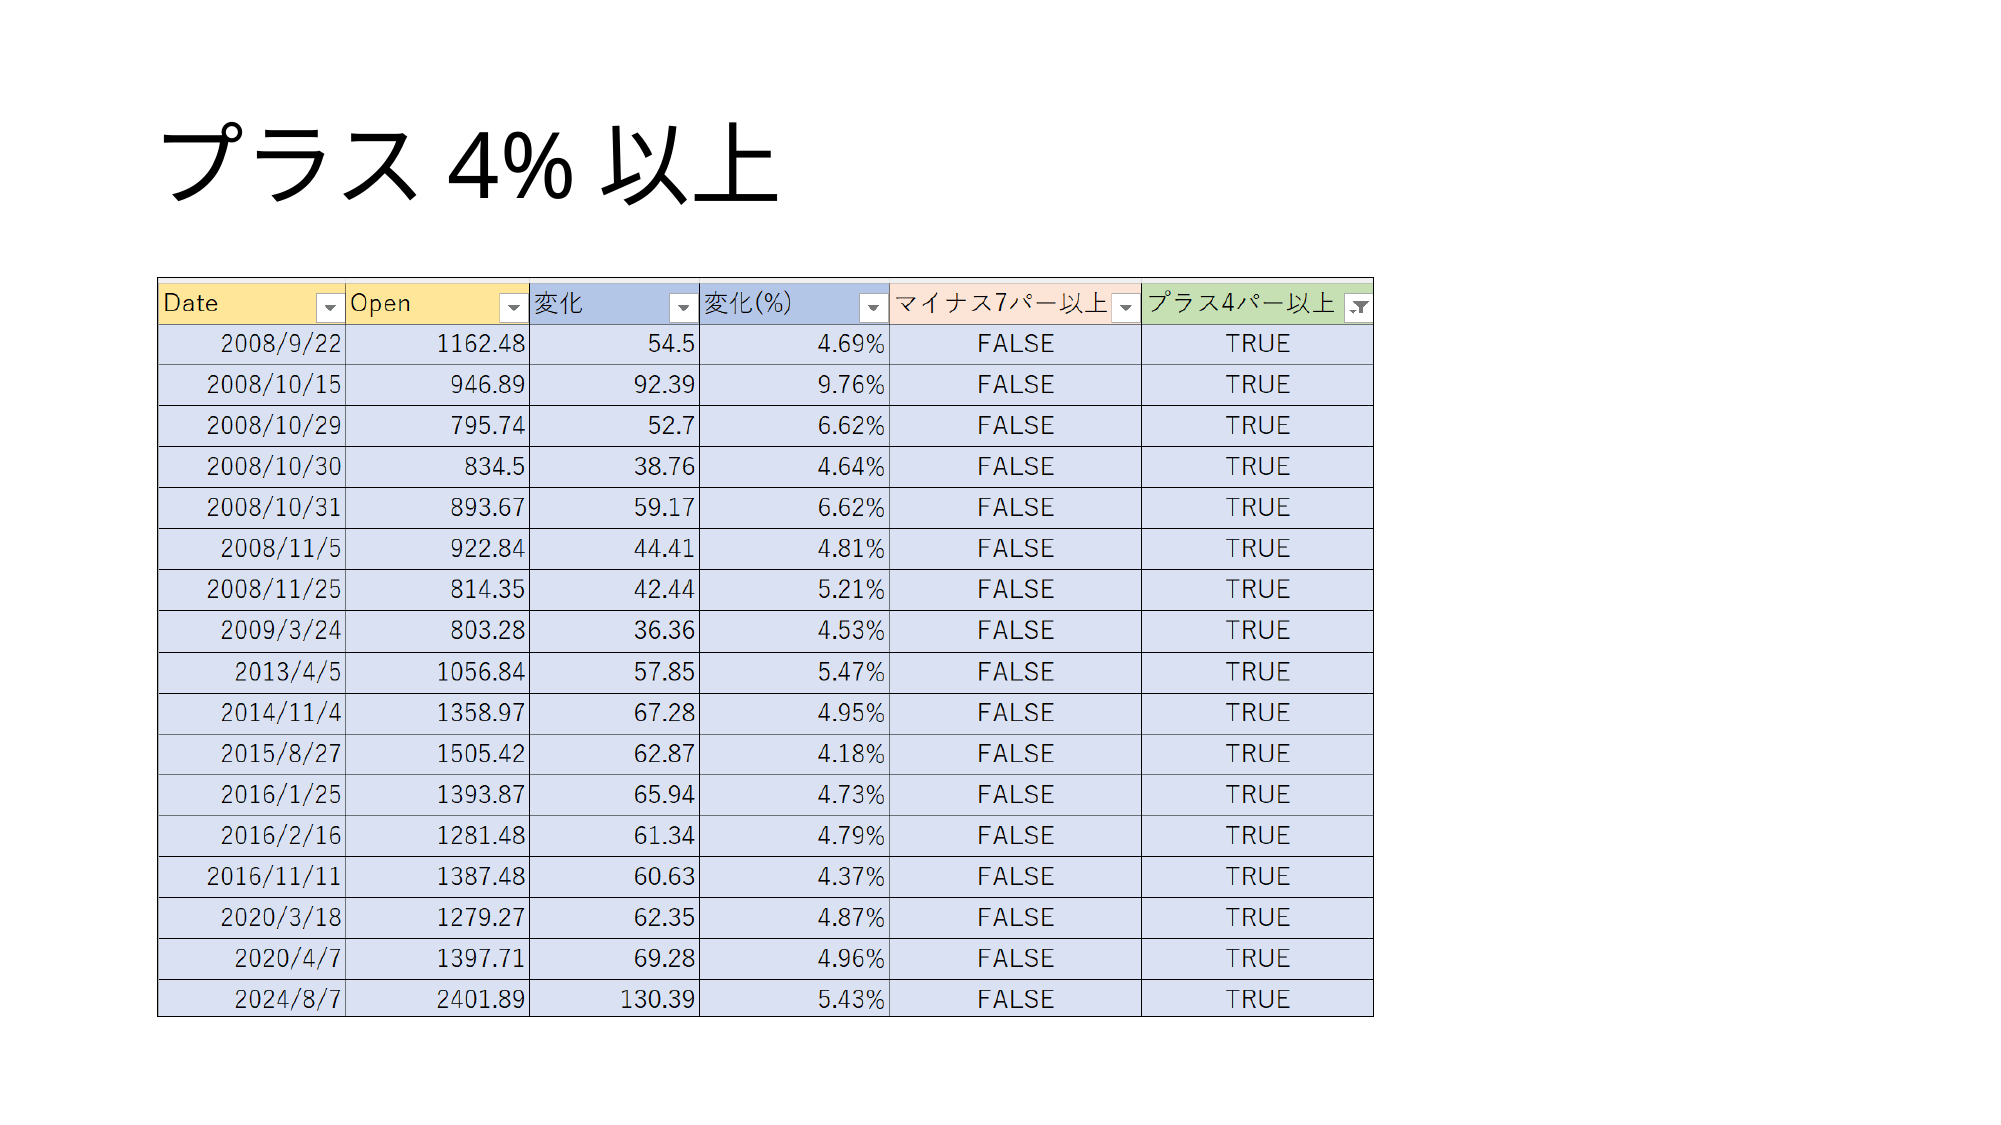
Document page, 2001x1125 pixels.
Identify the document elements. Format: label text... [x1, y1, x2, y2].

picture [157, 277, 1374, 1017]
title プラス4%以上 [137, 59, 1863, 278]
